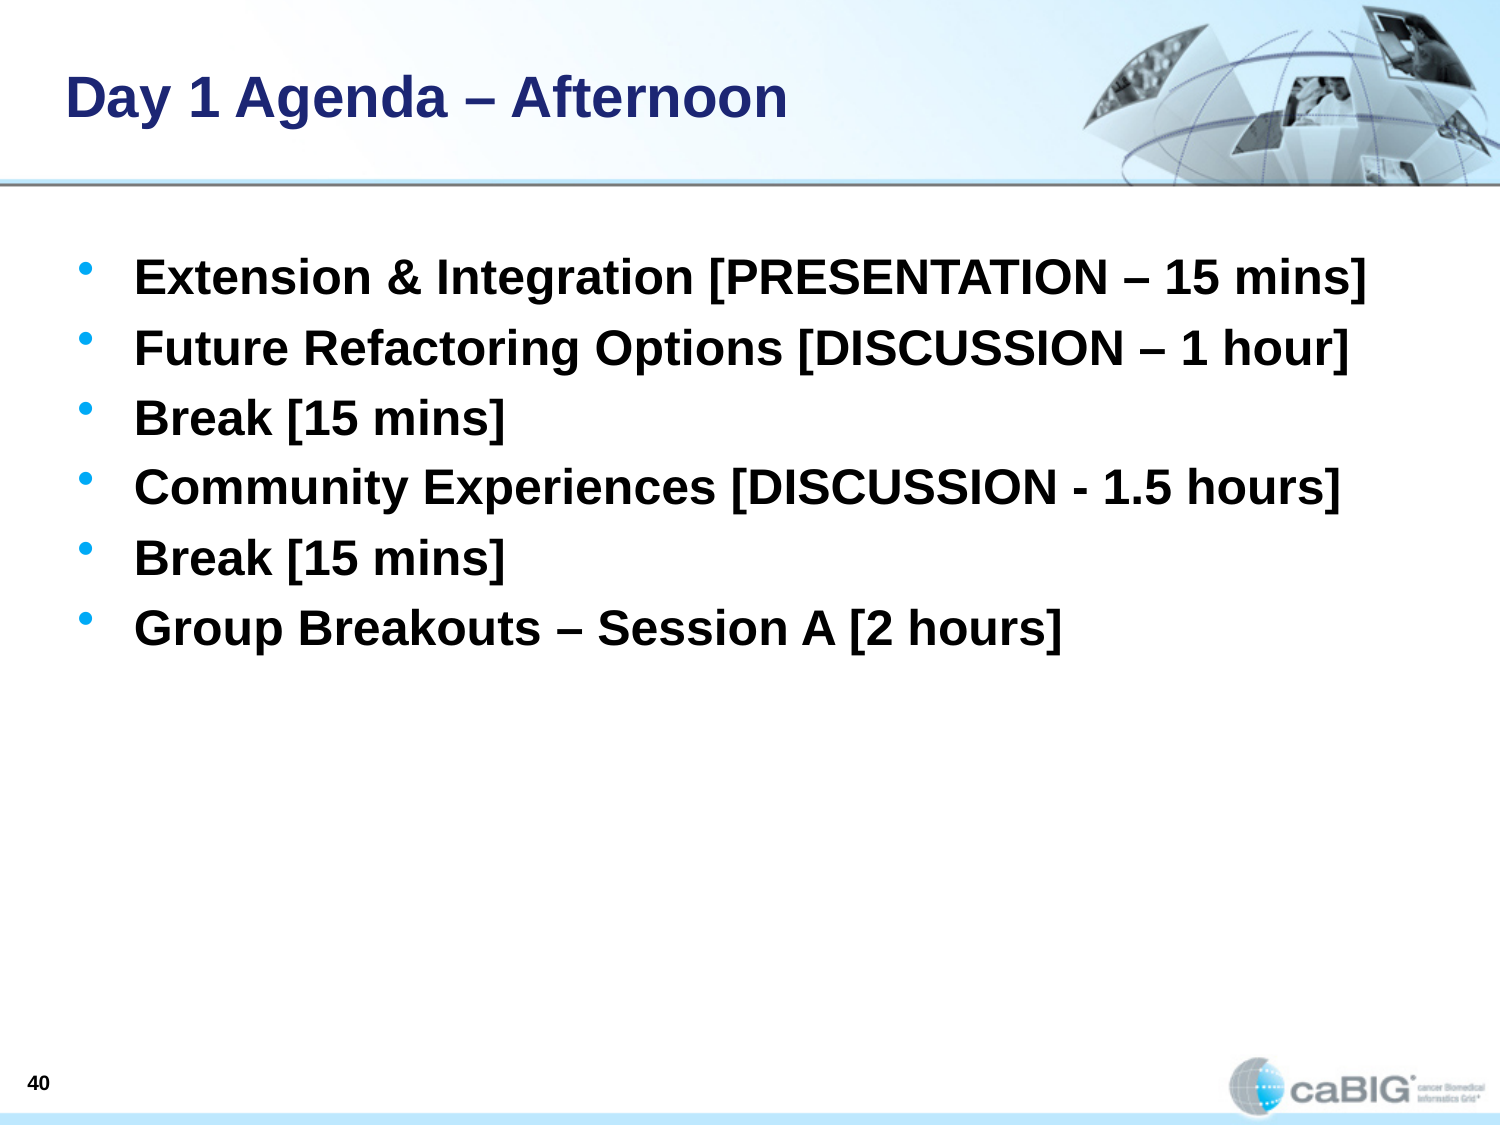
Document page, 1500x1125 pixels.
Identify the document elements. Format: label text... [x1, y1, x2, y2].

picture [0, 0, 1500, 1125]
list Extension & Integration [PRESENTATION – 15 mins] Future Refactoring Options [DISCUSSION – 1 hour] Break [15 mins] Community Experiences [DISCUSSION - 1.5 hours] Break [15 mins] Group Breakouts – Session A [2 hours] [62, 237, 1451, 1051]
title Day 1 Agenda – Afternoon [49, 0, 1176, 188]
